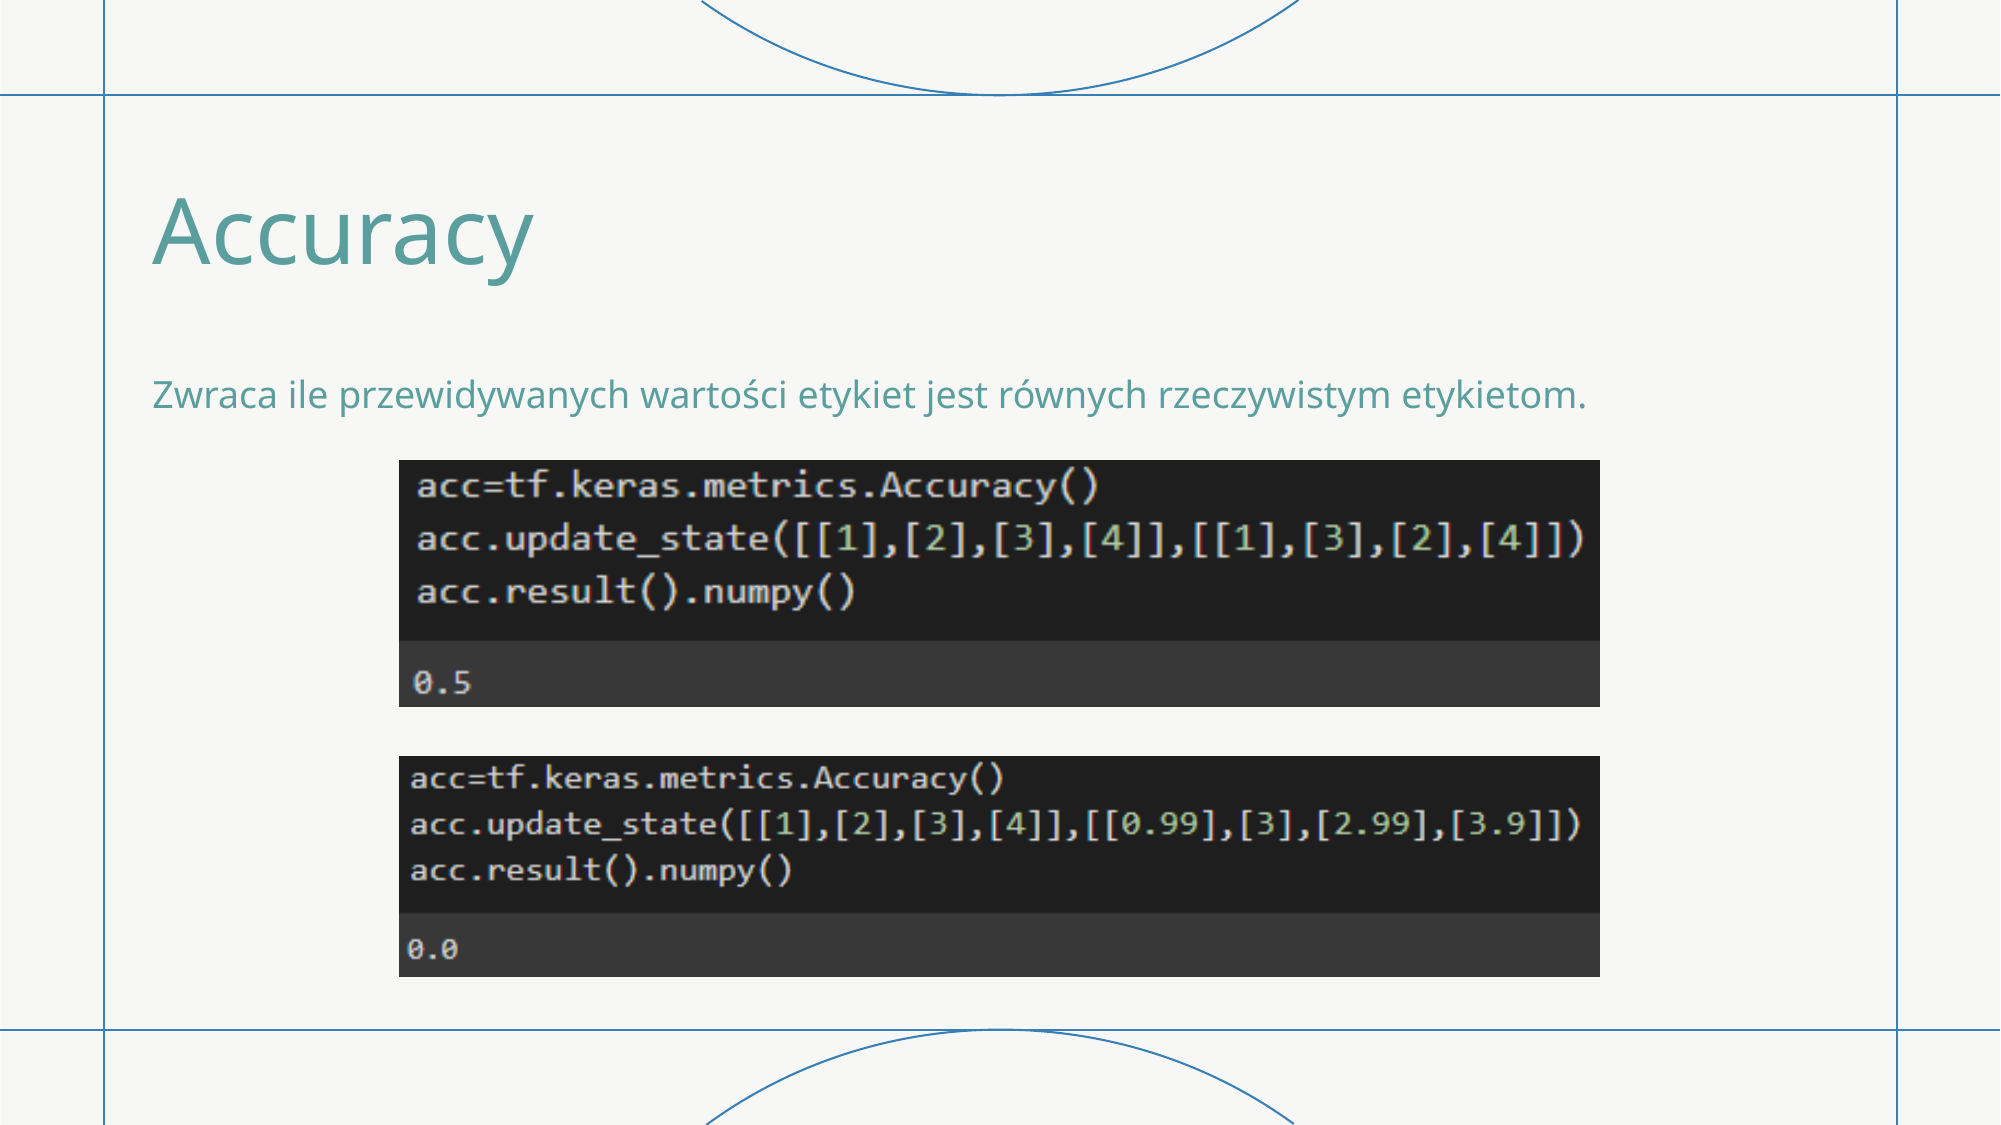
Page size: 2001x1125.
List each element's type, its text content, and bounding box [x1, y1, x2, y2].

title Accuracy [137, 119, 1863, 337]
list Zwraca ile przewidywanych wartości etykiet jest równych rzeczywistym etykietom. [137, 359, 1863, 987]
picture [399, 460, 1600, 707]
picture [399, 755, 1600, 977]
